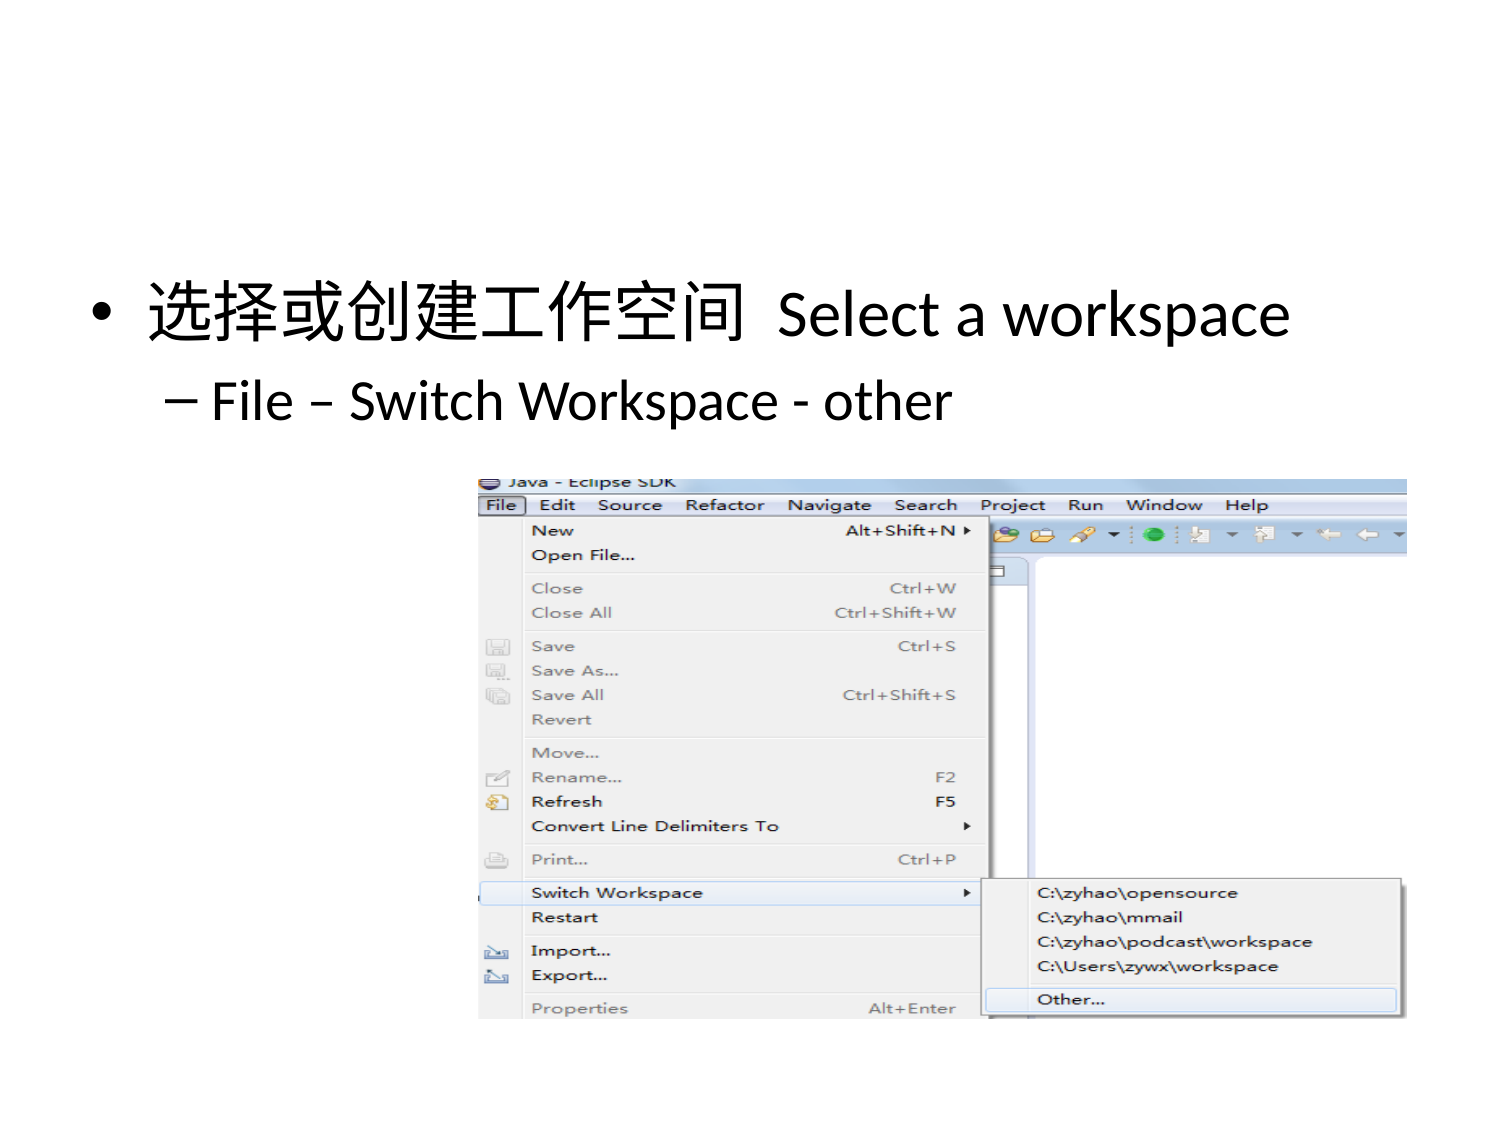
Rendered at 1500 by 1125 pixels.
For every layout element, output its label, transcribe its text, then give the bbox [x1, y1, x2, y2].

list 选择或创建工作空间 Select a workspace File – Switch Workspace - other [75, 262, 1425, 1005]
picture [477, 479, 1407, 1020]
